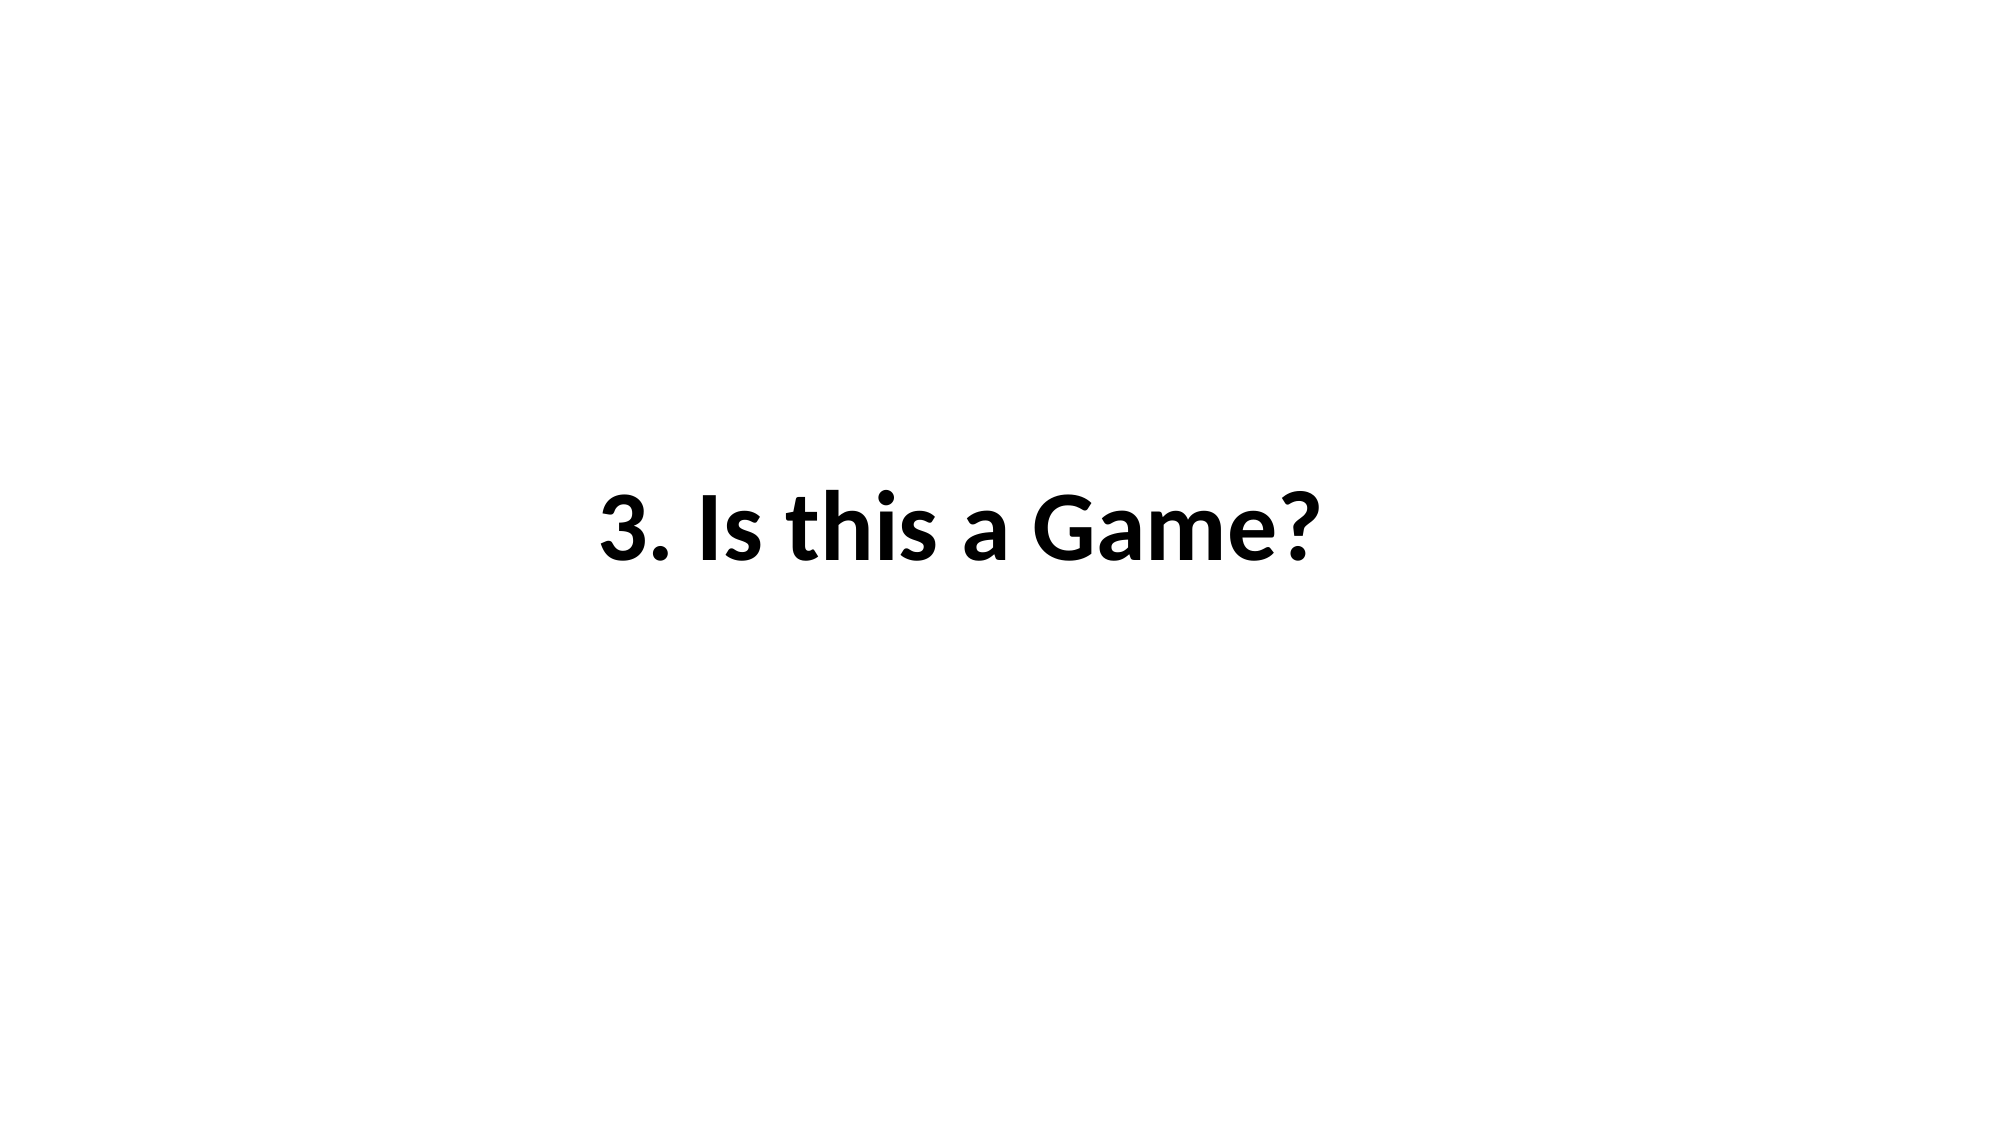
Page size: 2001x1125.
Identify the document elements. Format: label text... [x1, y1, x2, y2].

text_box 3. Is this a Game? [582, 452, 1340, 588]
